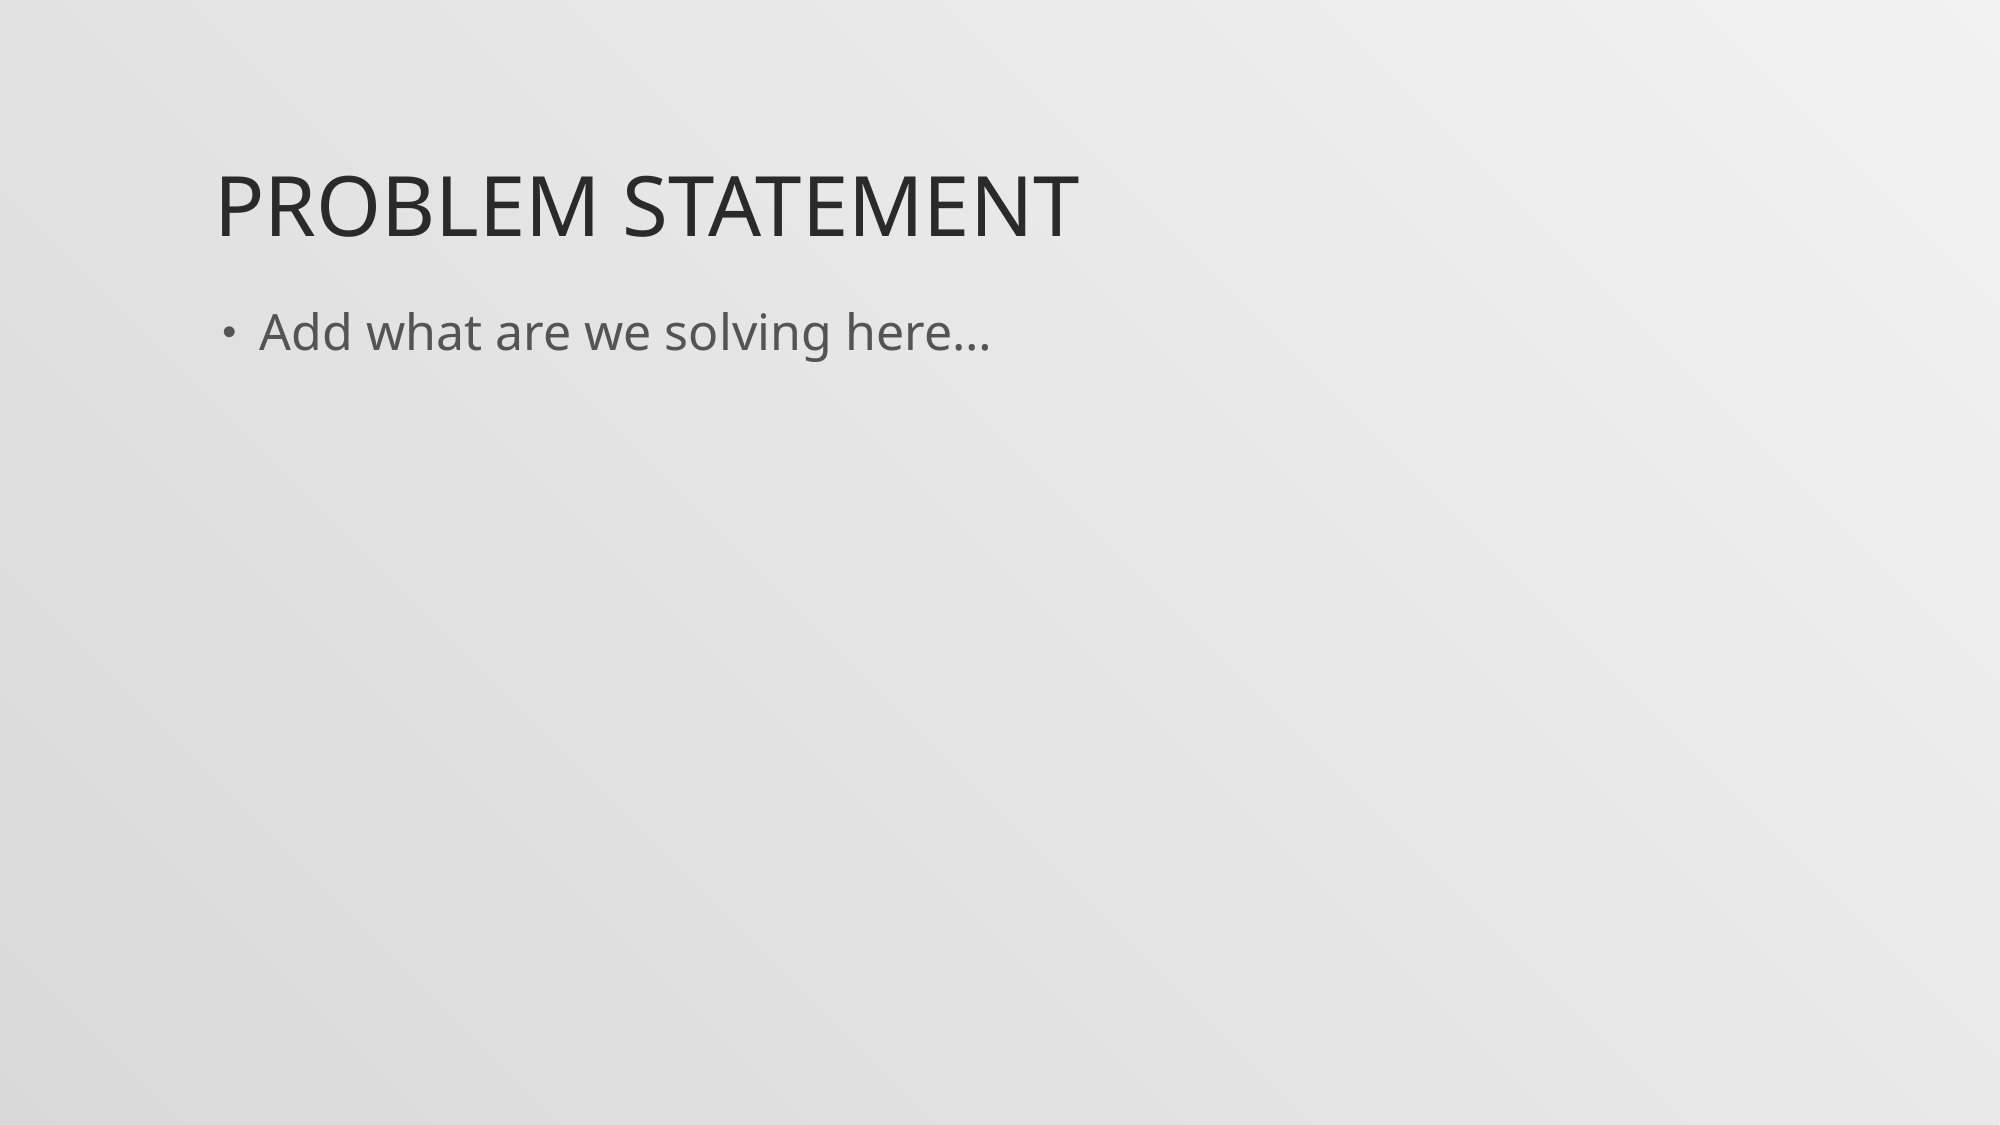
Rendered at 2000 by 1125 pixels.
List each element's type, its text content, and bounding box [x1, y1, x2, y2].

title Problem Statement [199, 45, 1800, 263]
list Add what are we solving here… [199, 299, 1800, 1013]
